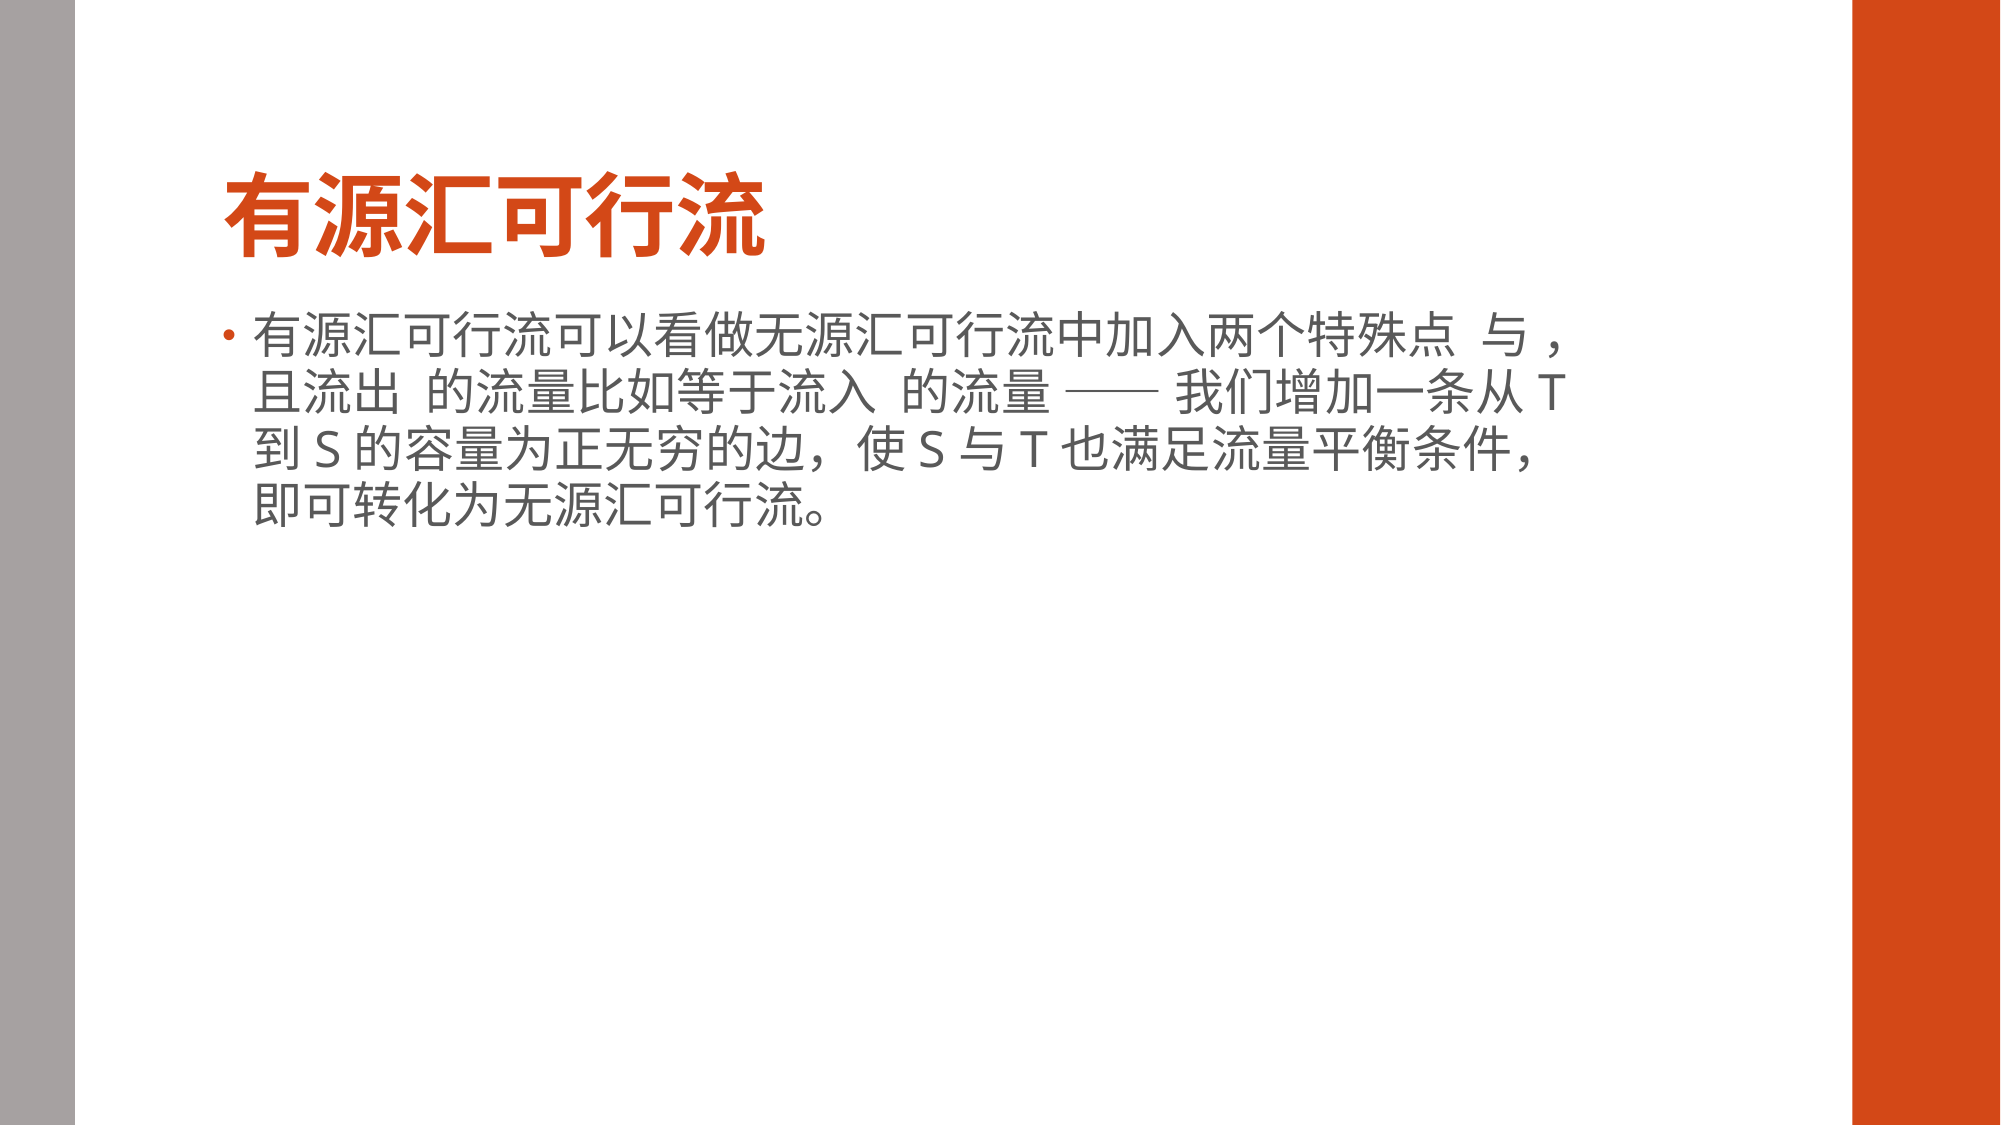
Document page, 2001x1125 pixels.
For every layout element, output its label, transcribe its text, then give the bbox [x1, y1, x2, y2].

list 有源汇可行流可以看做无源汇可行流中加入两个特殊点 与 ，且流出 的流量比如等于流入 的流量 —— 我们增加一条从T到S的容量为正无穷的边，使S与T也满足流量平衡条件，即可转化为无源汇可行流。 [206, 299, 1617, 1014]
title 有源汇可行流 [206, 48, 1797, 278]
